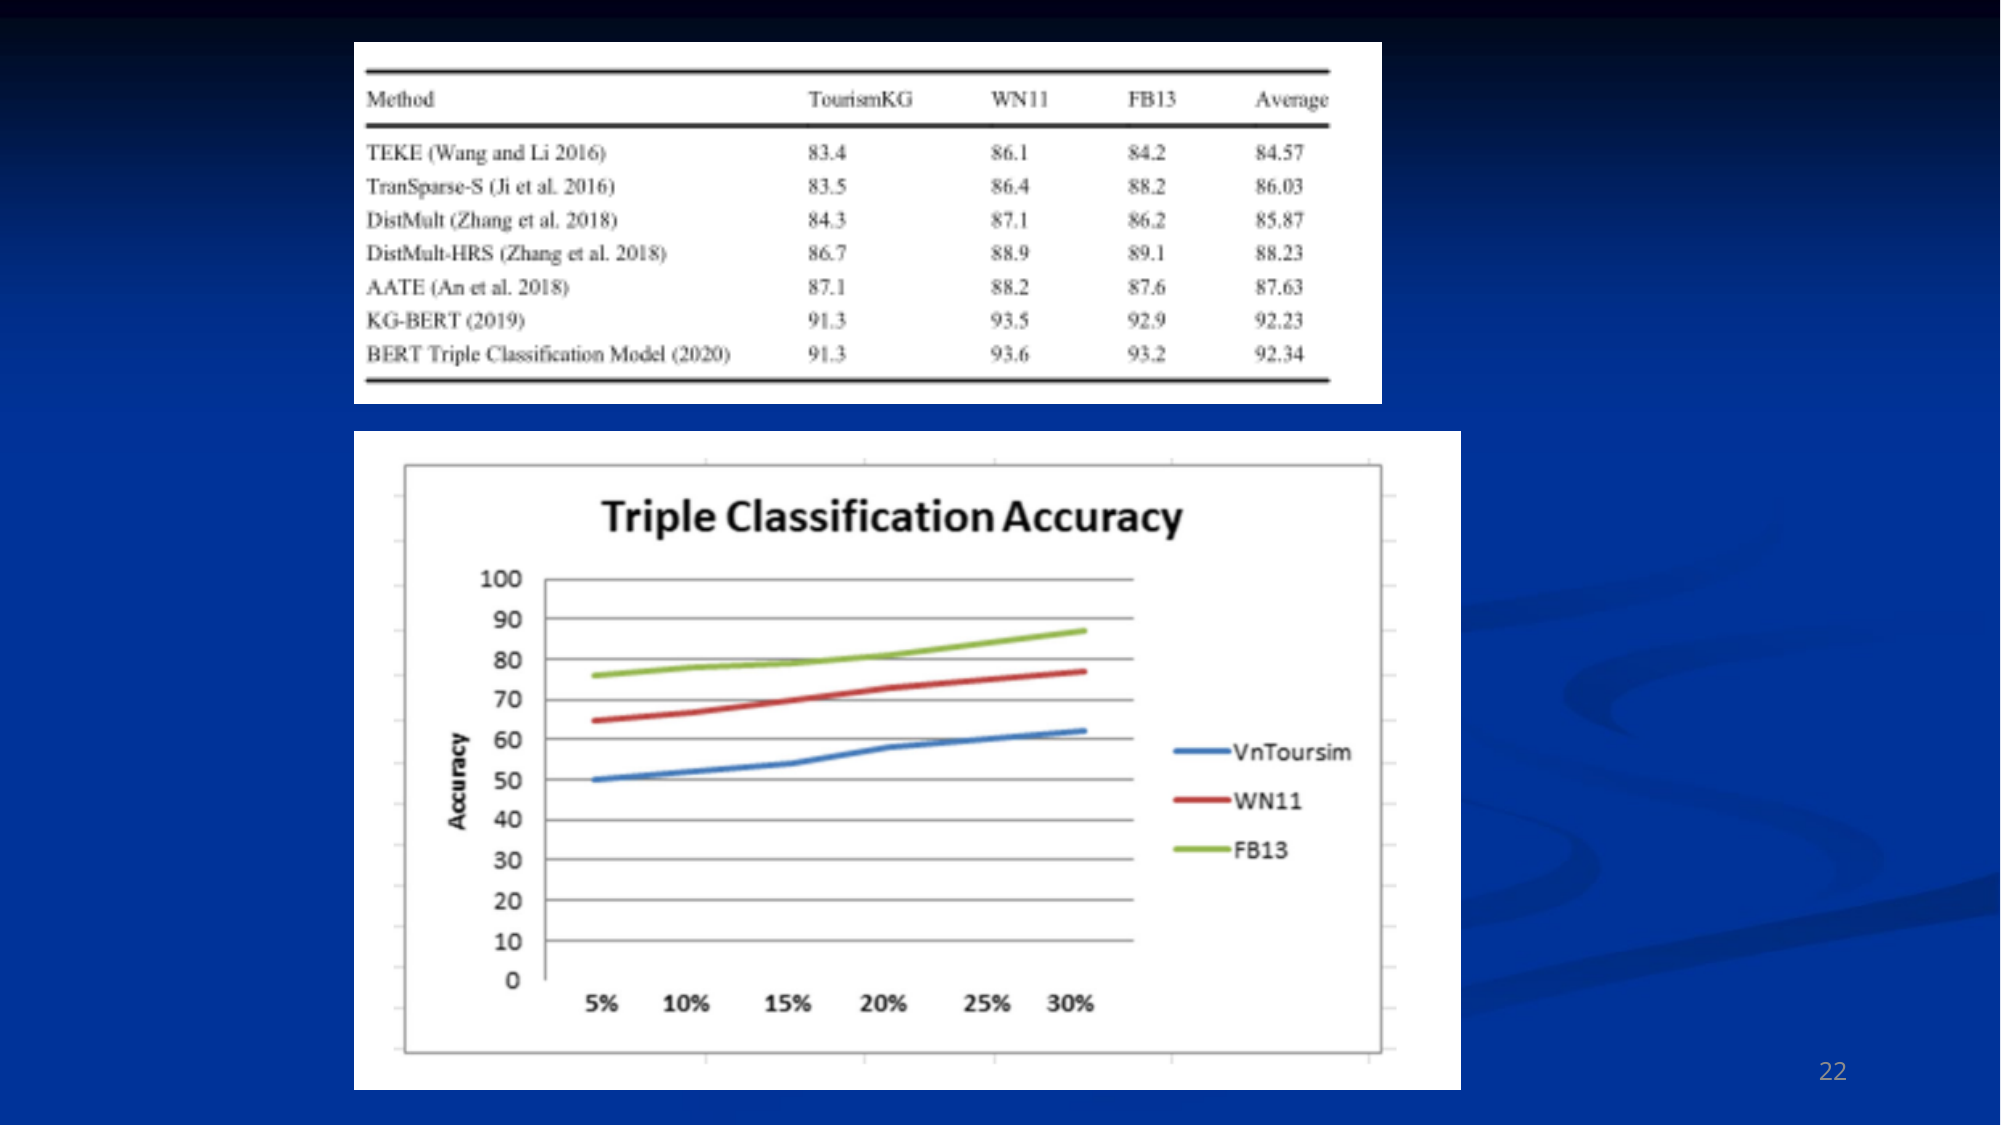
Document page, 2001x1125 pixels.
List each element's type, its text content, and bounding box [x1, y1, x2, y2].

picture [0, 0, 2001, 1125]
slide_number 22 [1412, 1042, 1863, 1103]
